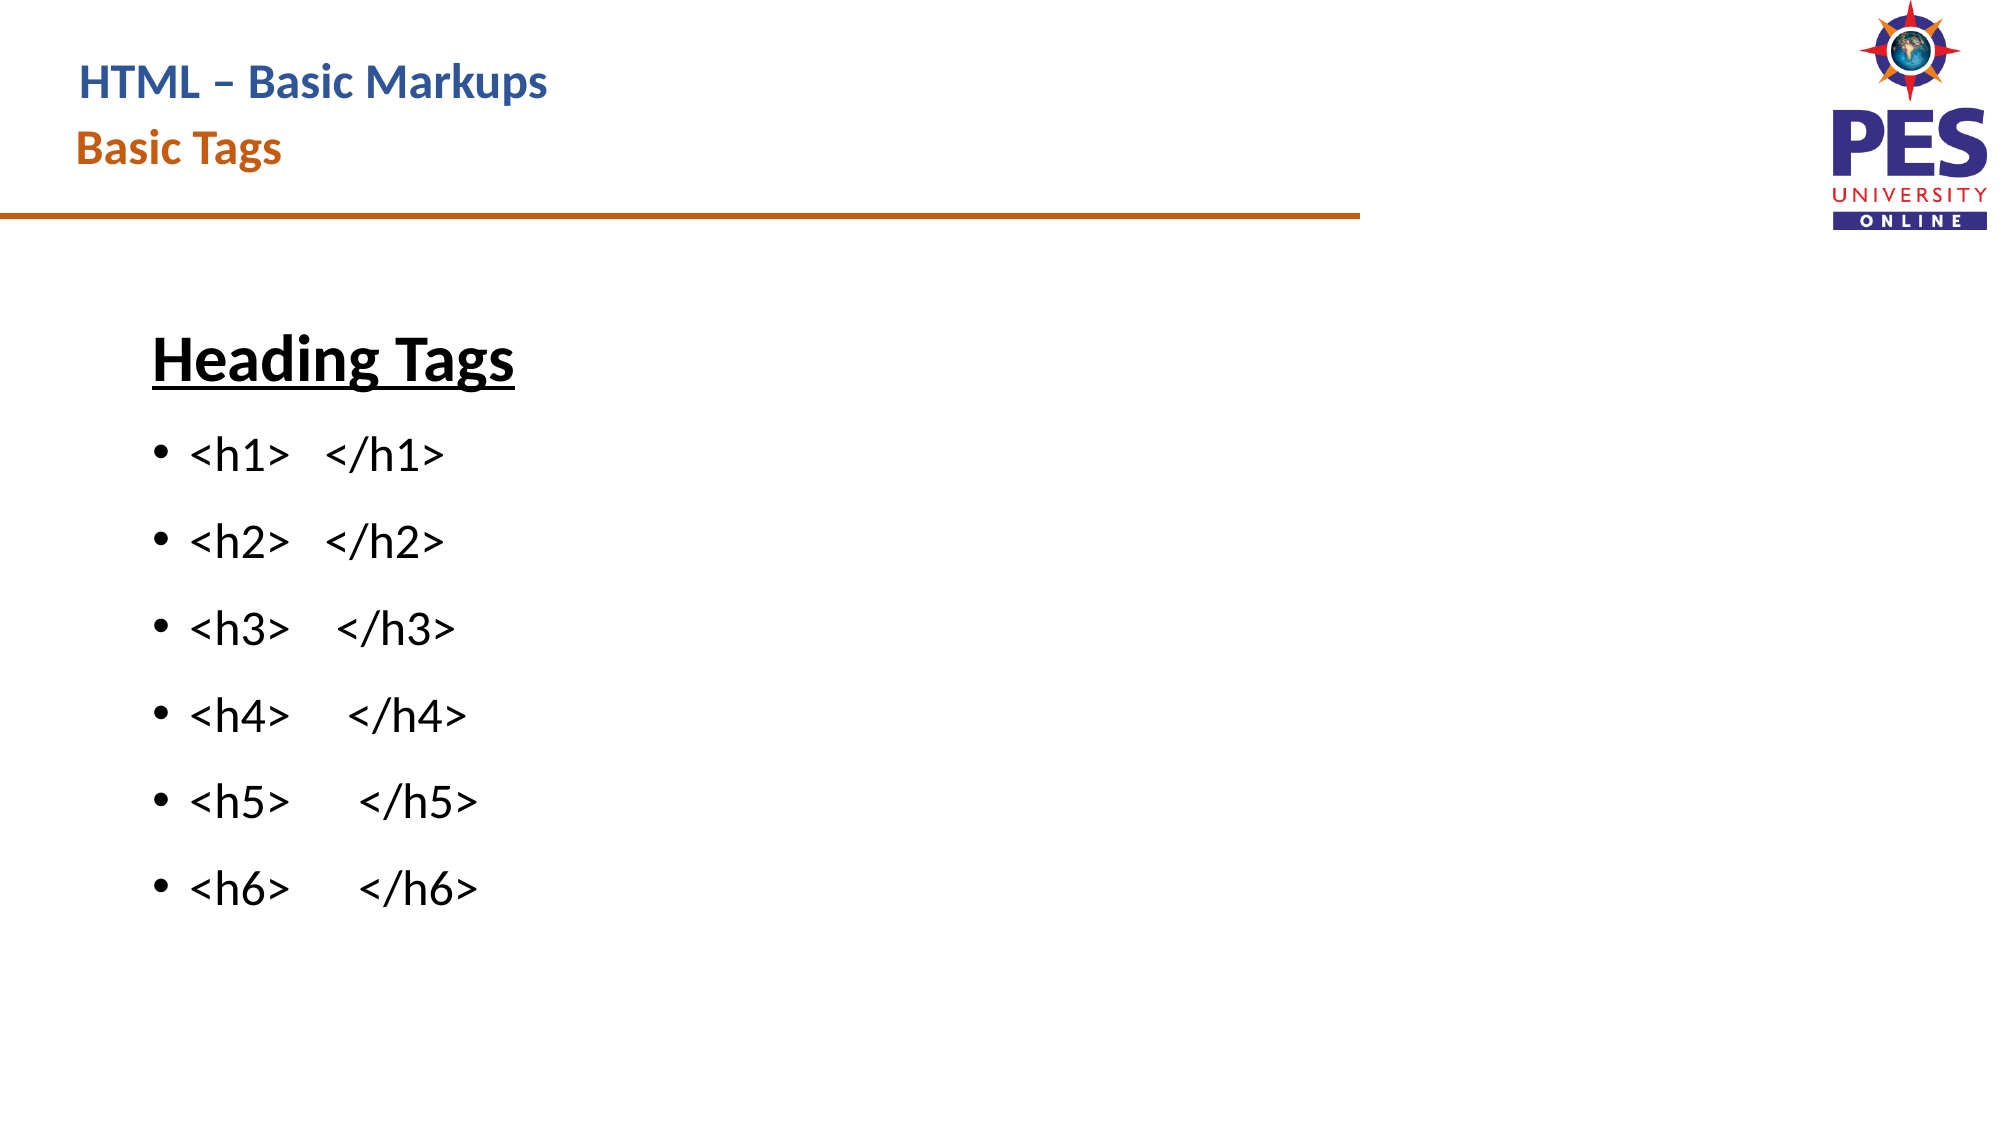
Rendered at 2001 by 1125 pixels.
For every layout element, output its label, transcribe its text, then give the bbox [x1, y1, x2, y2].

text_box HTML – Basic Markups [64, 41, 1295, 117]
picture [1833, 0, 1987, 230]
text_box Basic Tags [60, 106, 1374, 182]
list Heading Tags <h1> </h1> <h2> </h2> <h3> </h3> <h4> </h4> <h5> </h5> <h6> </h6> [137, 299, 1863, 1014]
